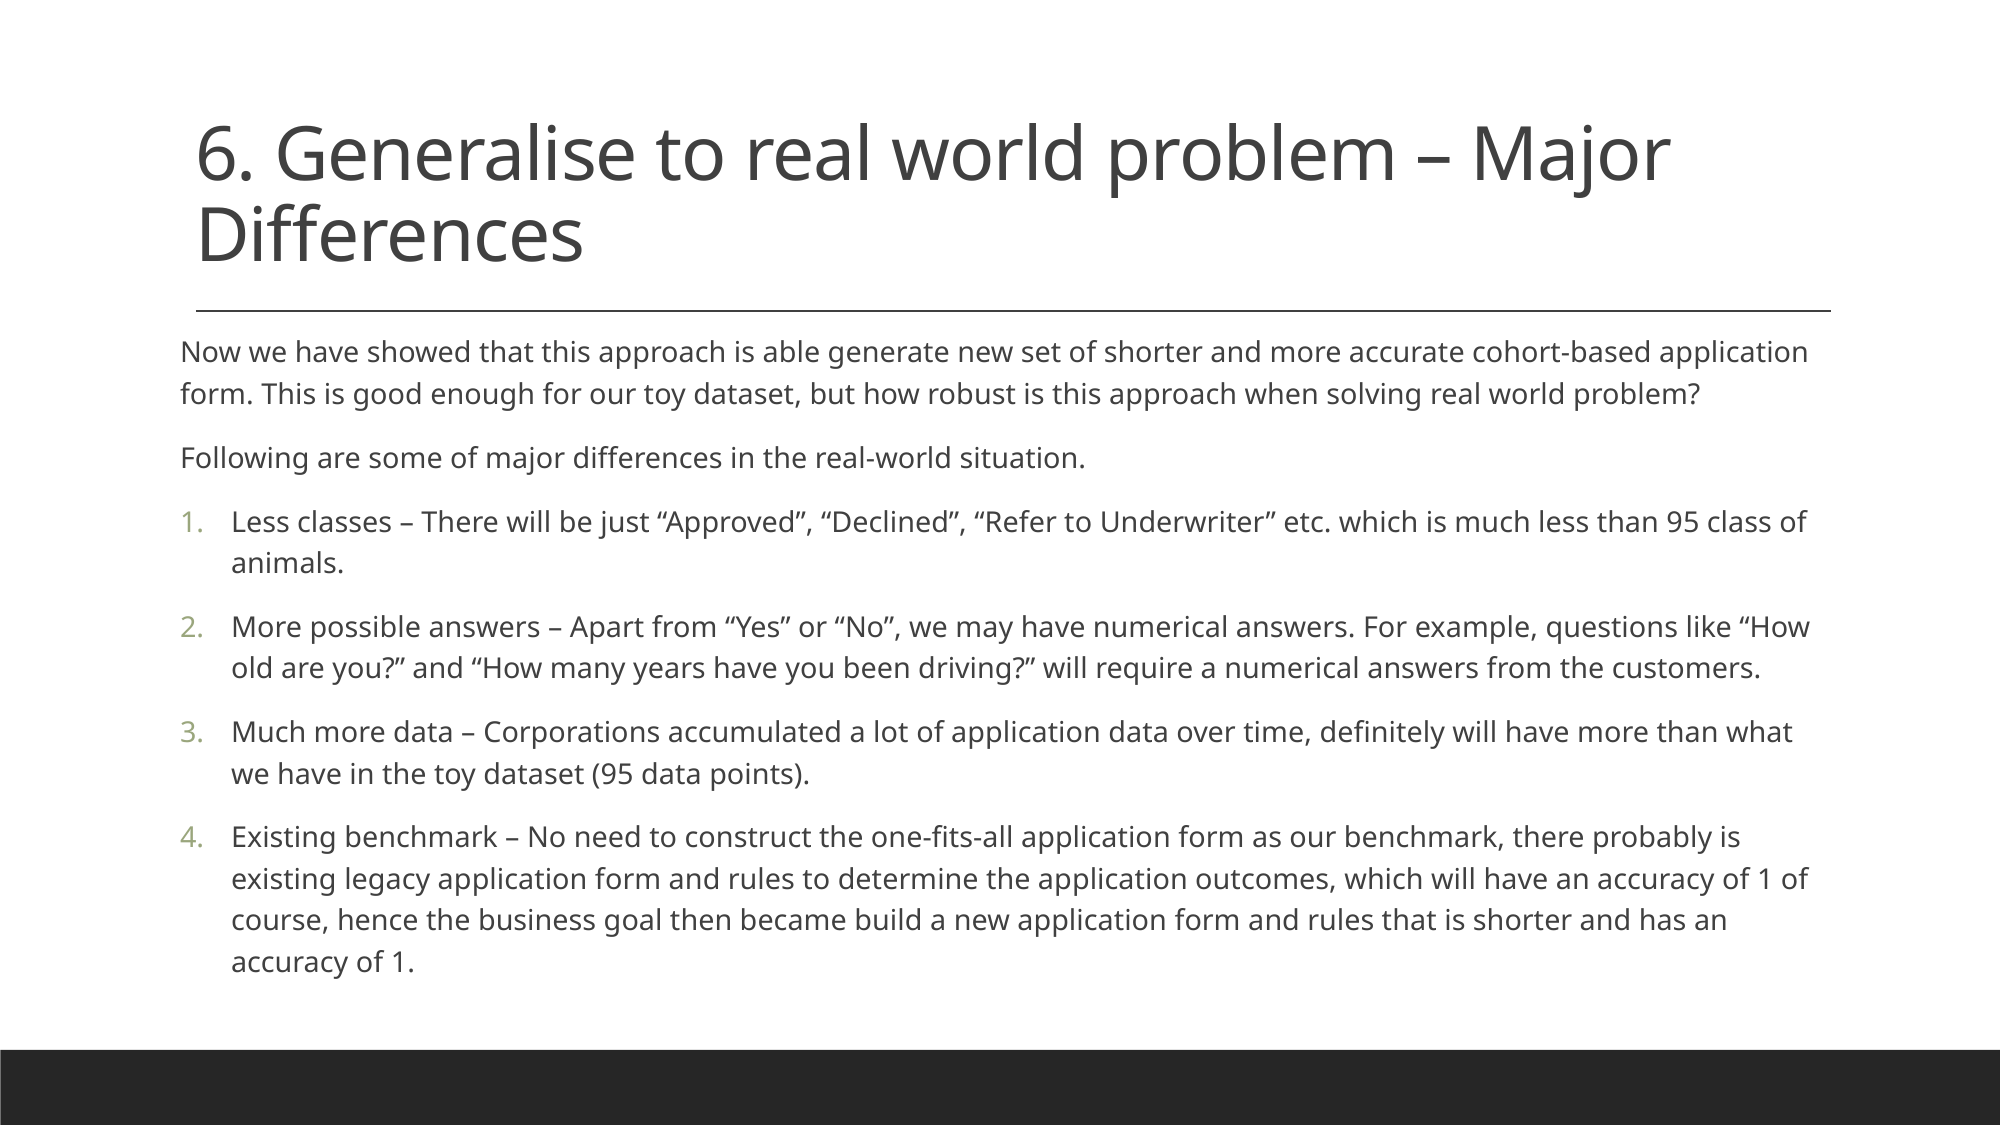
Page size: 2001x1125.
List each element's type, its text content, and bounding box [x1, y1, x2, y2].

list Now we have showed that this approach is able generate new set of shorter and more accurate cohort-based application form. This is good enough for our toy dataset, but how robust is this approach when solving real world problem? Following are some of major differences in the real-world situation. Less classes – There will be just “Approved”, “Declined”, “Refer to Underwriter” etc. which is much less than 95 class of animals. More possible answers – Apart from “Yes” or “No”, we may have numerical answers. For example, questions like “How old are you?” and “How many years have you been driving?” will require a numerical answers from the customers. Much more data – Corporations accumulated a lot of application data over time, definitely will have more than what we have in the toy dataset (95 data points). Existing benchmark – No need to construct the one-fits-all application form as our benchmark, there probably is existing legacy application form and rules to determine the application outcomes, which will have an accuracy of 1 of course, hence the business goal then became build a new application form and rules that is shorter and has an accuracy of 1. [180, 319, 1830, 1061]
title 6. Generalise to real world problem – Major Differences [180, 47, 1830, 285]
